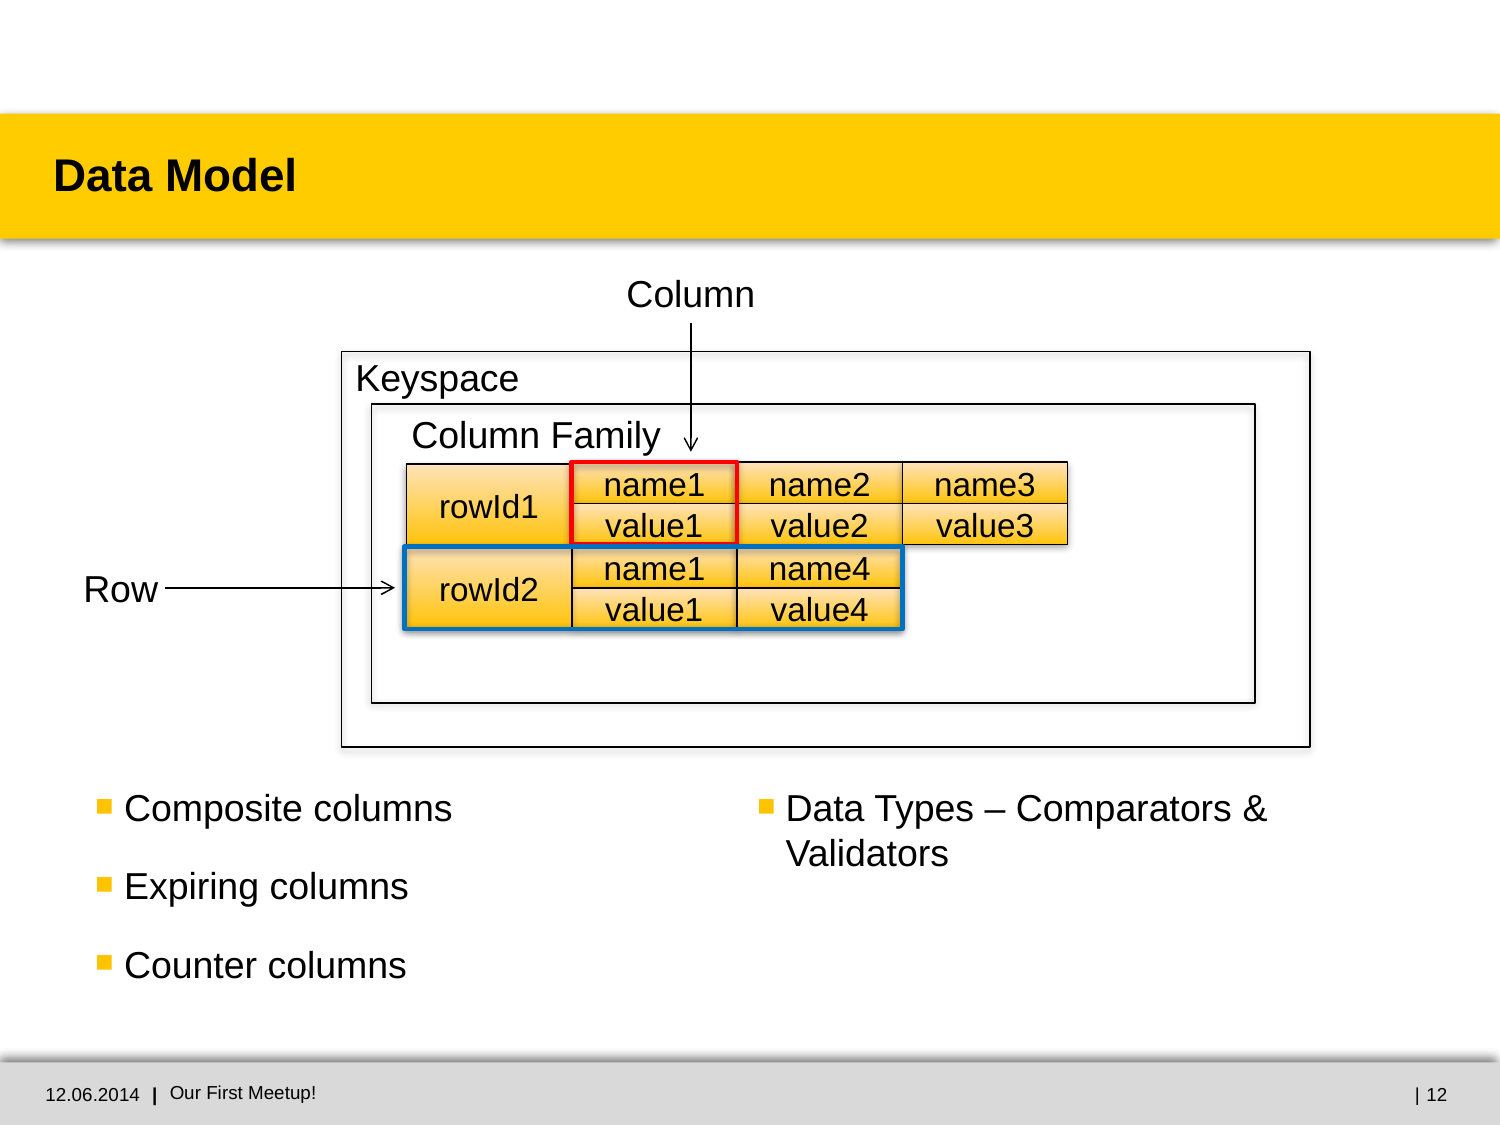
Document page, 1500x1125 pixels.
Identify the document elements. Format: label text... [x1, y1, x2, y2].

text_box Keyspace [340, 346, 535, 407]
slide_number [4, 1062, 140, 1125]
text_box [341, 351, 1311, 748]
list Composite columns Expiring columns Counter columns Data Types – Comparators & Validators [94, 783, 1418, 998]
text_box Row [68, 557, 174, 618]
text_box Column [611, 263, 771, 323]
title Data Model [53, 113, 1450, 238]
